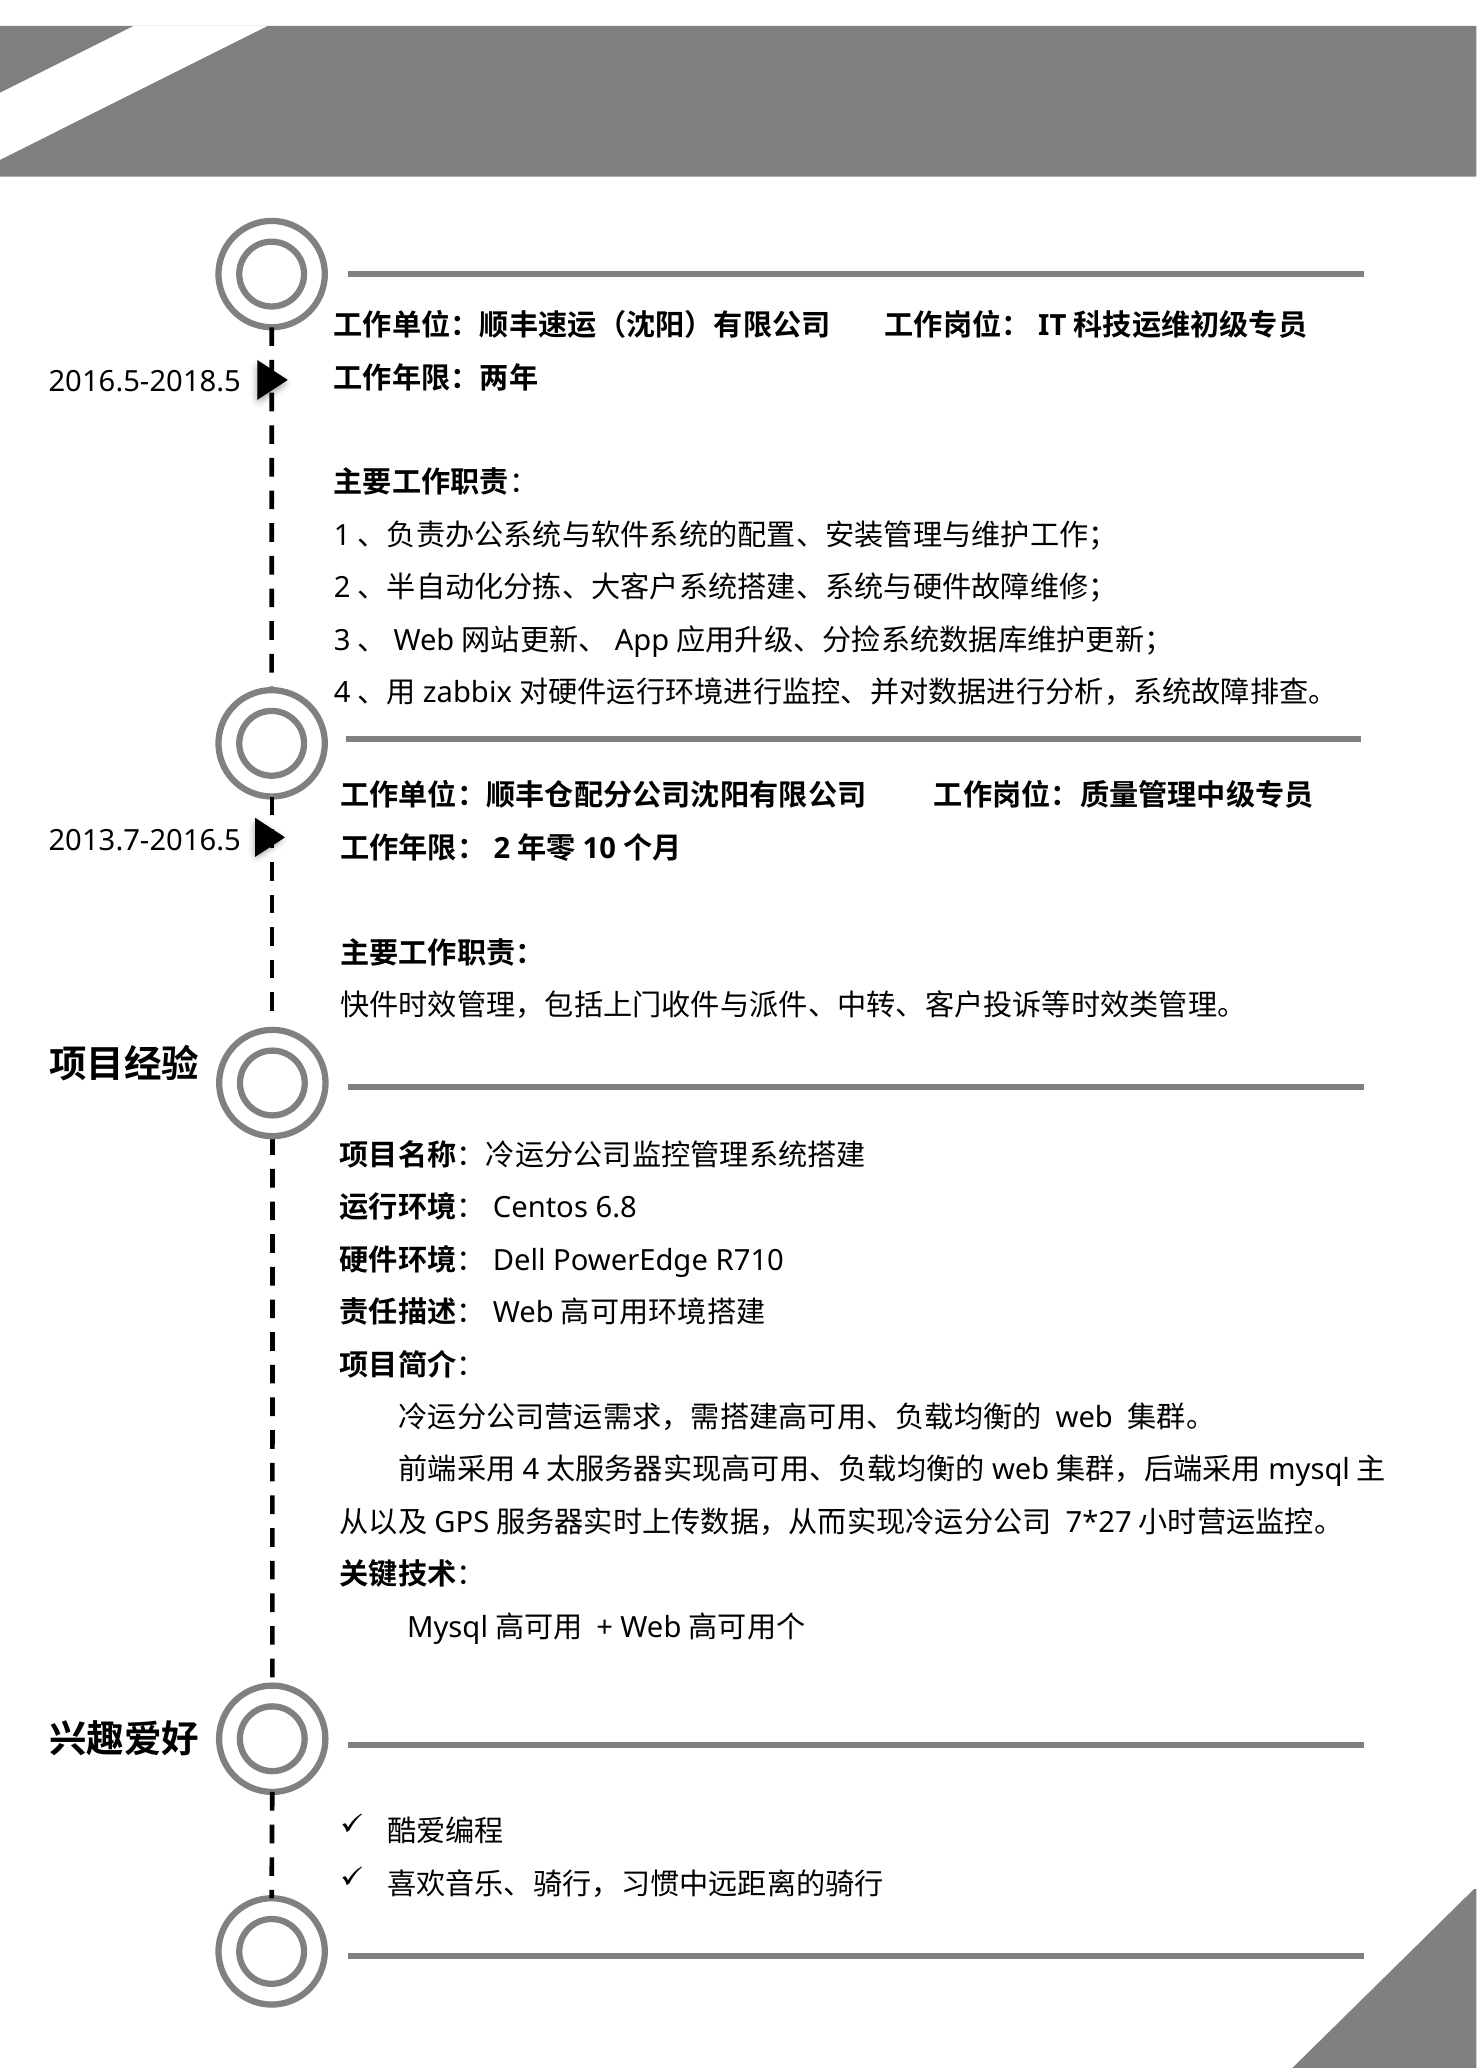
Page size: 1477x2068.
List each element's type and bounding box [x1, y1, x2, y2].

text_box [0, 25, 1477, 2068]
